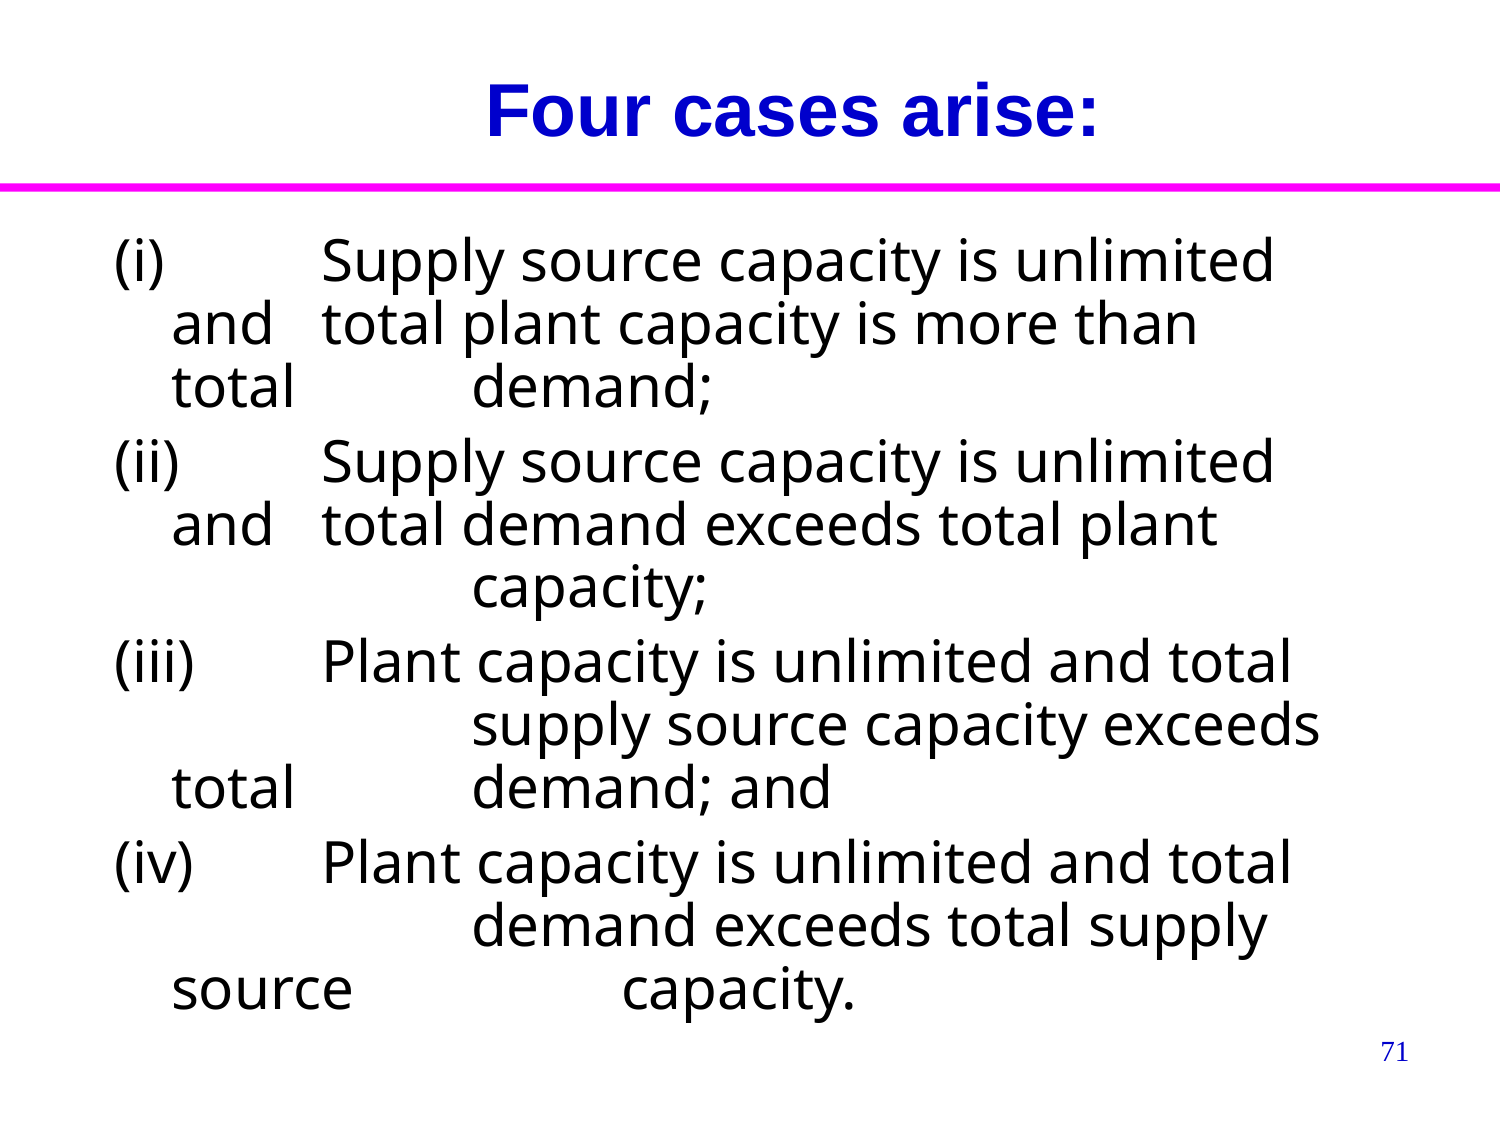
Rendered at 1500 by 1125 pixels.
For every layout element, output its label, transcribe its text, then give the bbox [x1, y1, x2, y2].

list (i) Supply source capacity is unlimited and total plant capacity is more than total demand; (ii) Supply source capacity is unlimited and total demand exceeds total plant capacity; (iii) Plant capacity is unlimited and total supply source capacity exceeds total demand; and (iv) Plant capacity is unlimited and total demand exceeds total supply source capacity. [99, 223, 1350, 1052]
slide_number 71 [1074, 1024, 1425, 1103]
title Four cases arise: [174, 37, 1413, 175]
